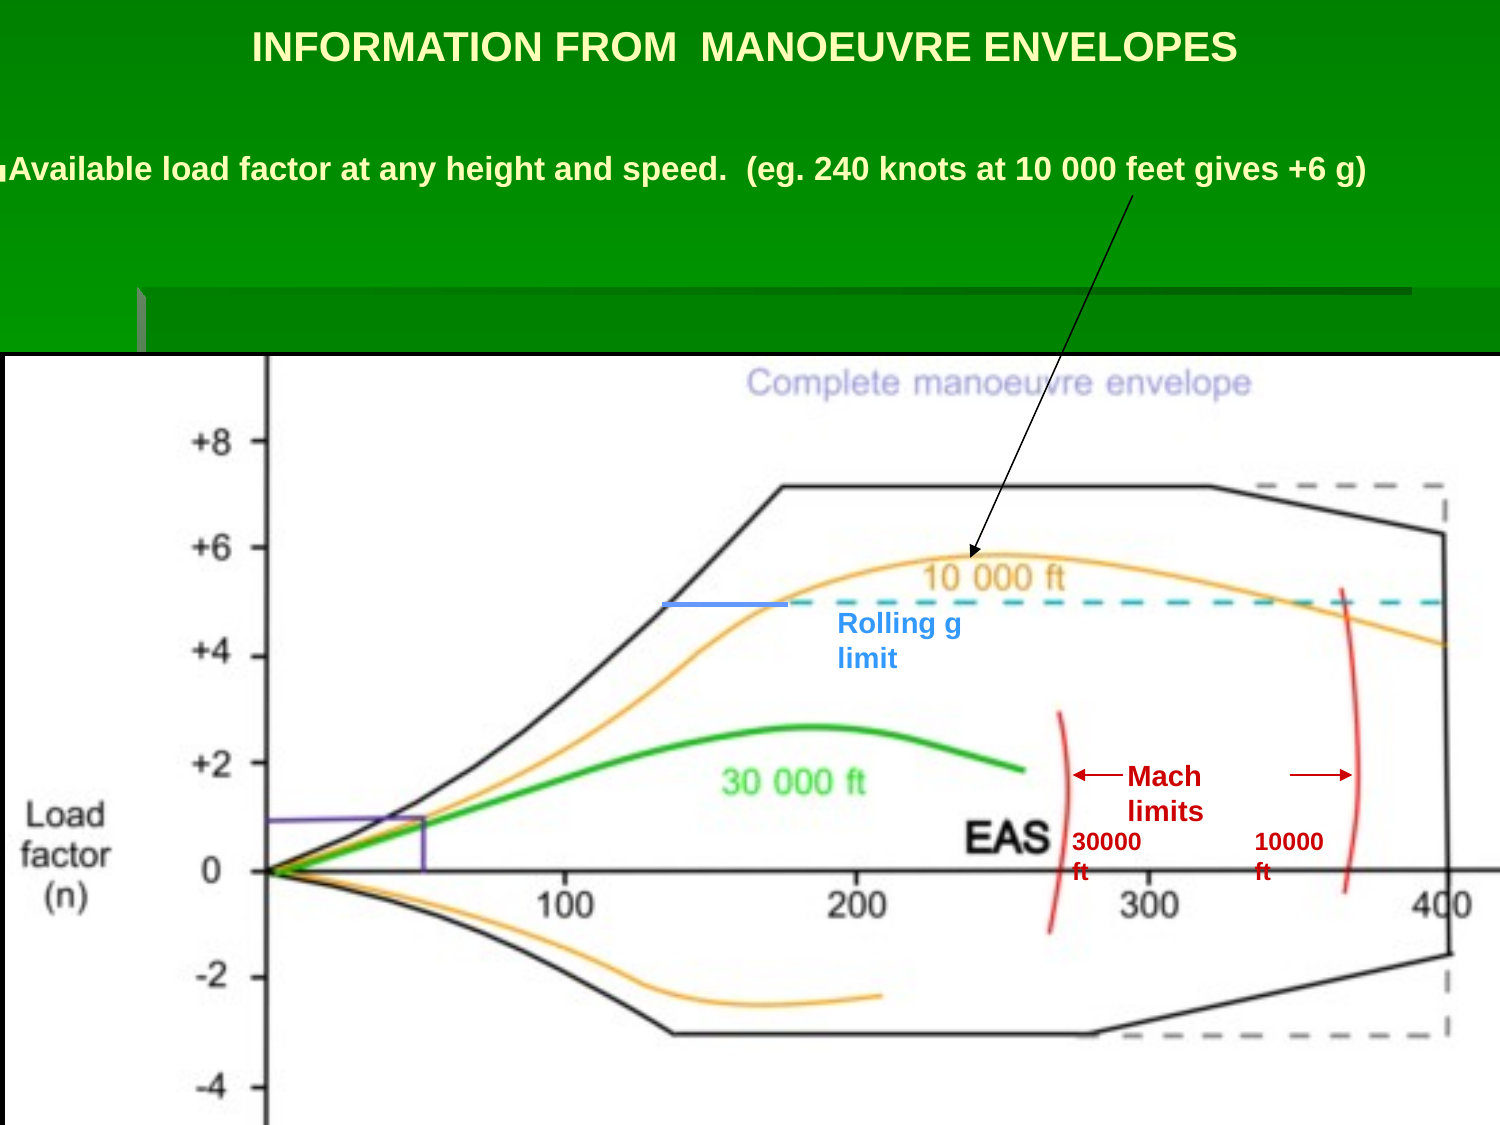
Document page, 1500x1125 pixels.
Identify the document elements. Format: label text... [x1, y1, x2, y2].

text_box Available load factor at any height and speed. (eg. 240 knots at 10 000 feet gives +6 g) [0, 139, 1413, 236]
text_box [970, 194, 1134, 558]
picture [4, 355, 1500, 1125]
text_box INFORMATION FROM MANOEUVRE ENVELOPES [236, 12, 1256, 78]
